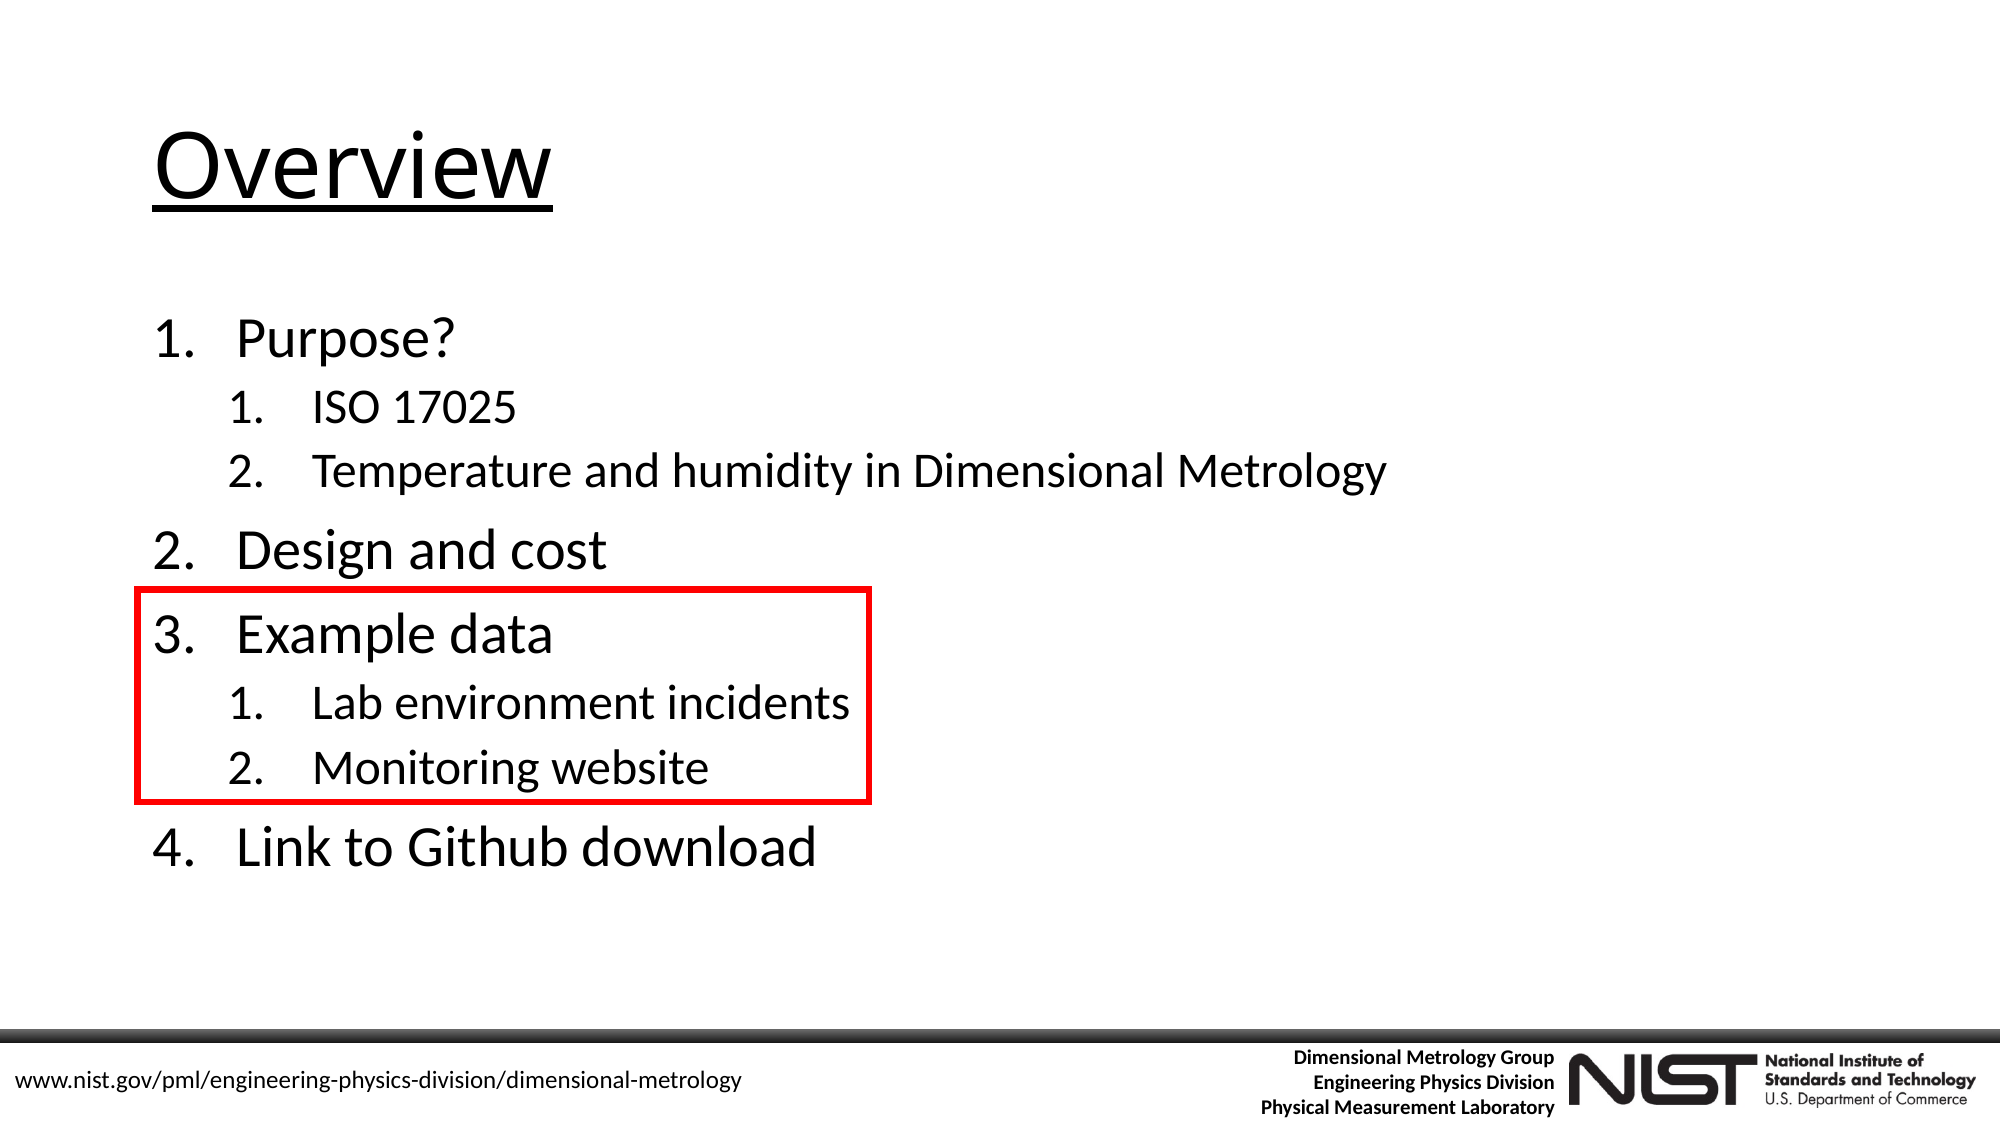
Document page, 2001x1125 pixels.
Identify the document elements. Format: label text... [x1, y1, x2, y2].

list Purpose? ISO 17025 Temperature and humidity in Dimensional Metrology Design and cost Example data Lab environment incidents Monitoring website Link to Github download [137, 299, 1863, 1014]
text_box [0, 1029, 2000, 1043]
title Overview [137, 59, 1863, 278]
picture [1569, 1053, 1976, 1108]
text_box [136, 589, 870, 803]
text_box Dimensional Metrology Group Engineering Physics Division Physical Measurement Laboratory [1165, 1036, 1570, 1125]
text_box www.nist.gov/pml/engineering-physics-division/dimensional-metrology [0, 1056, 990, 1101]
